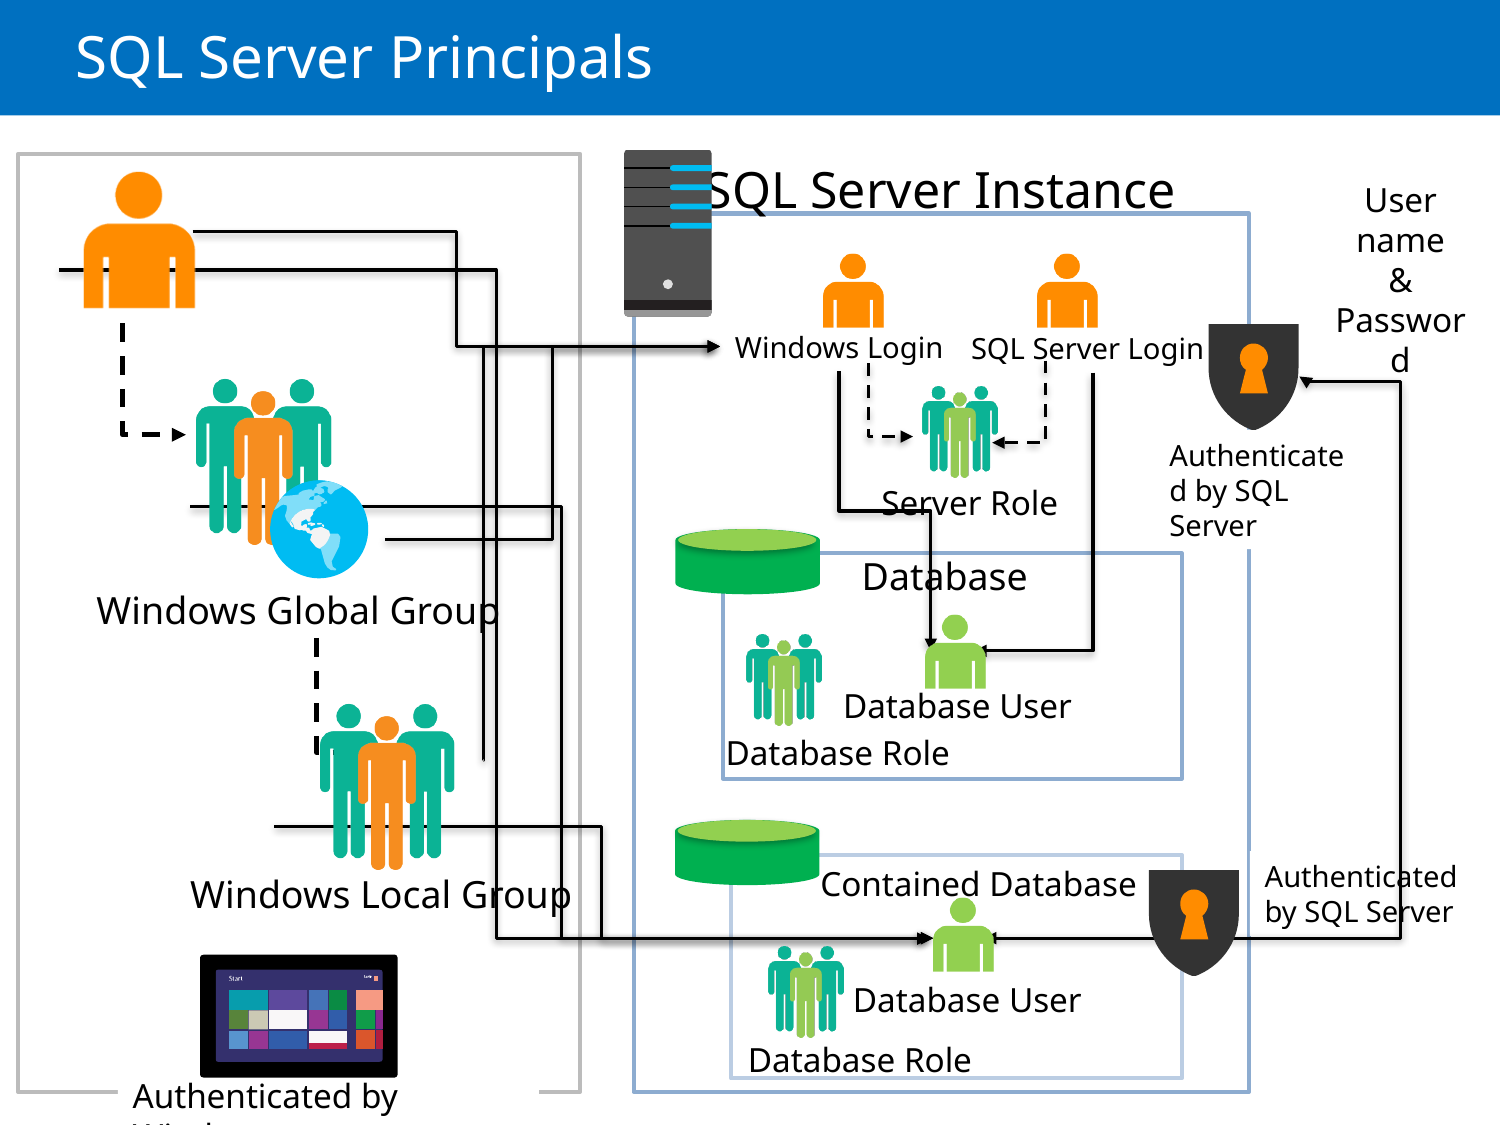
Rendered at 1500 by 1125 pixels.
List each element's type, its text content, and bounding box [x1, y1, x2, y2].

title SQL Server Principals [75, 0, 1351, 122]
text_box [17, 149, 1489, 1124]
